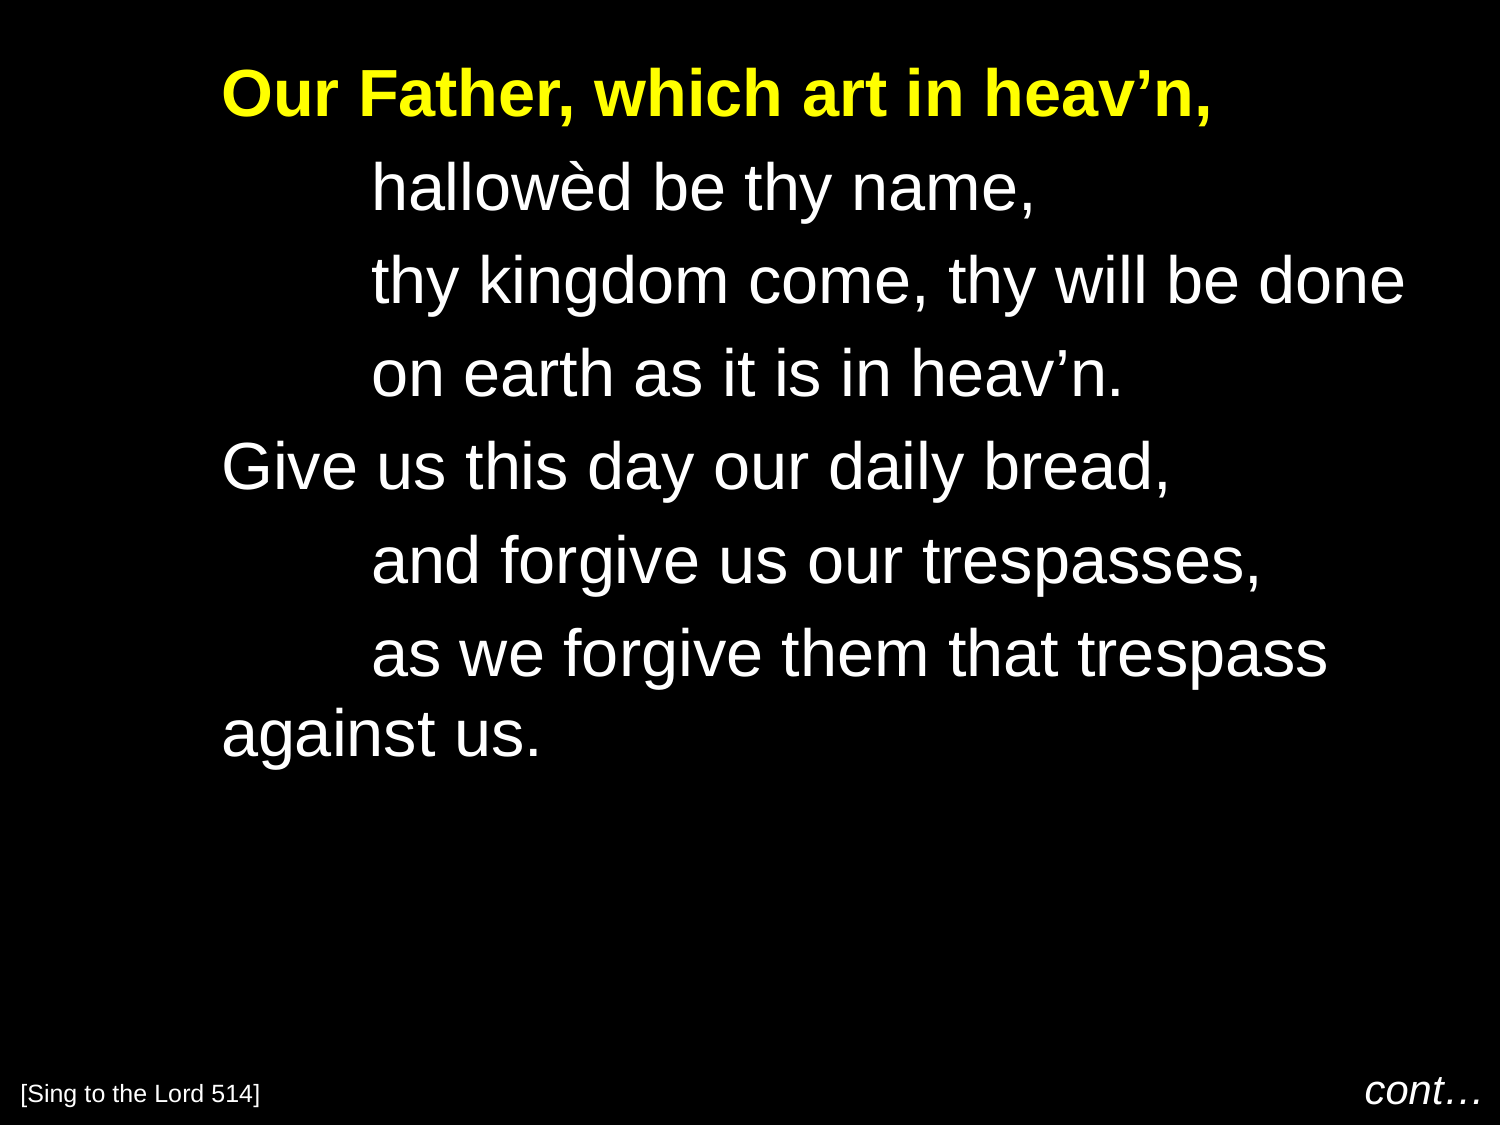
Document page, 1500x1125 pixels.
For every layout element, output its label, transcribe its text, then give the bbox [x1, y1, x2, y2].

list Our Father, which art in heav’n, hallowèd be thy name, thy kingdom come, thy will be done on earth as it is in heav’n. Give us this day our daily bread, and forgive us our trespasses, as we forgive them that trespass against us. [0, 42, 1500, 1047]
text_box cont… [1340, 1055, 1500, 1121]
text_box [Sing to the Lord 514] [5, 1070, 526, 1115]
